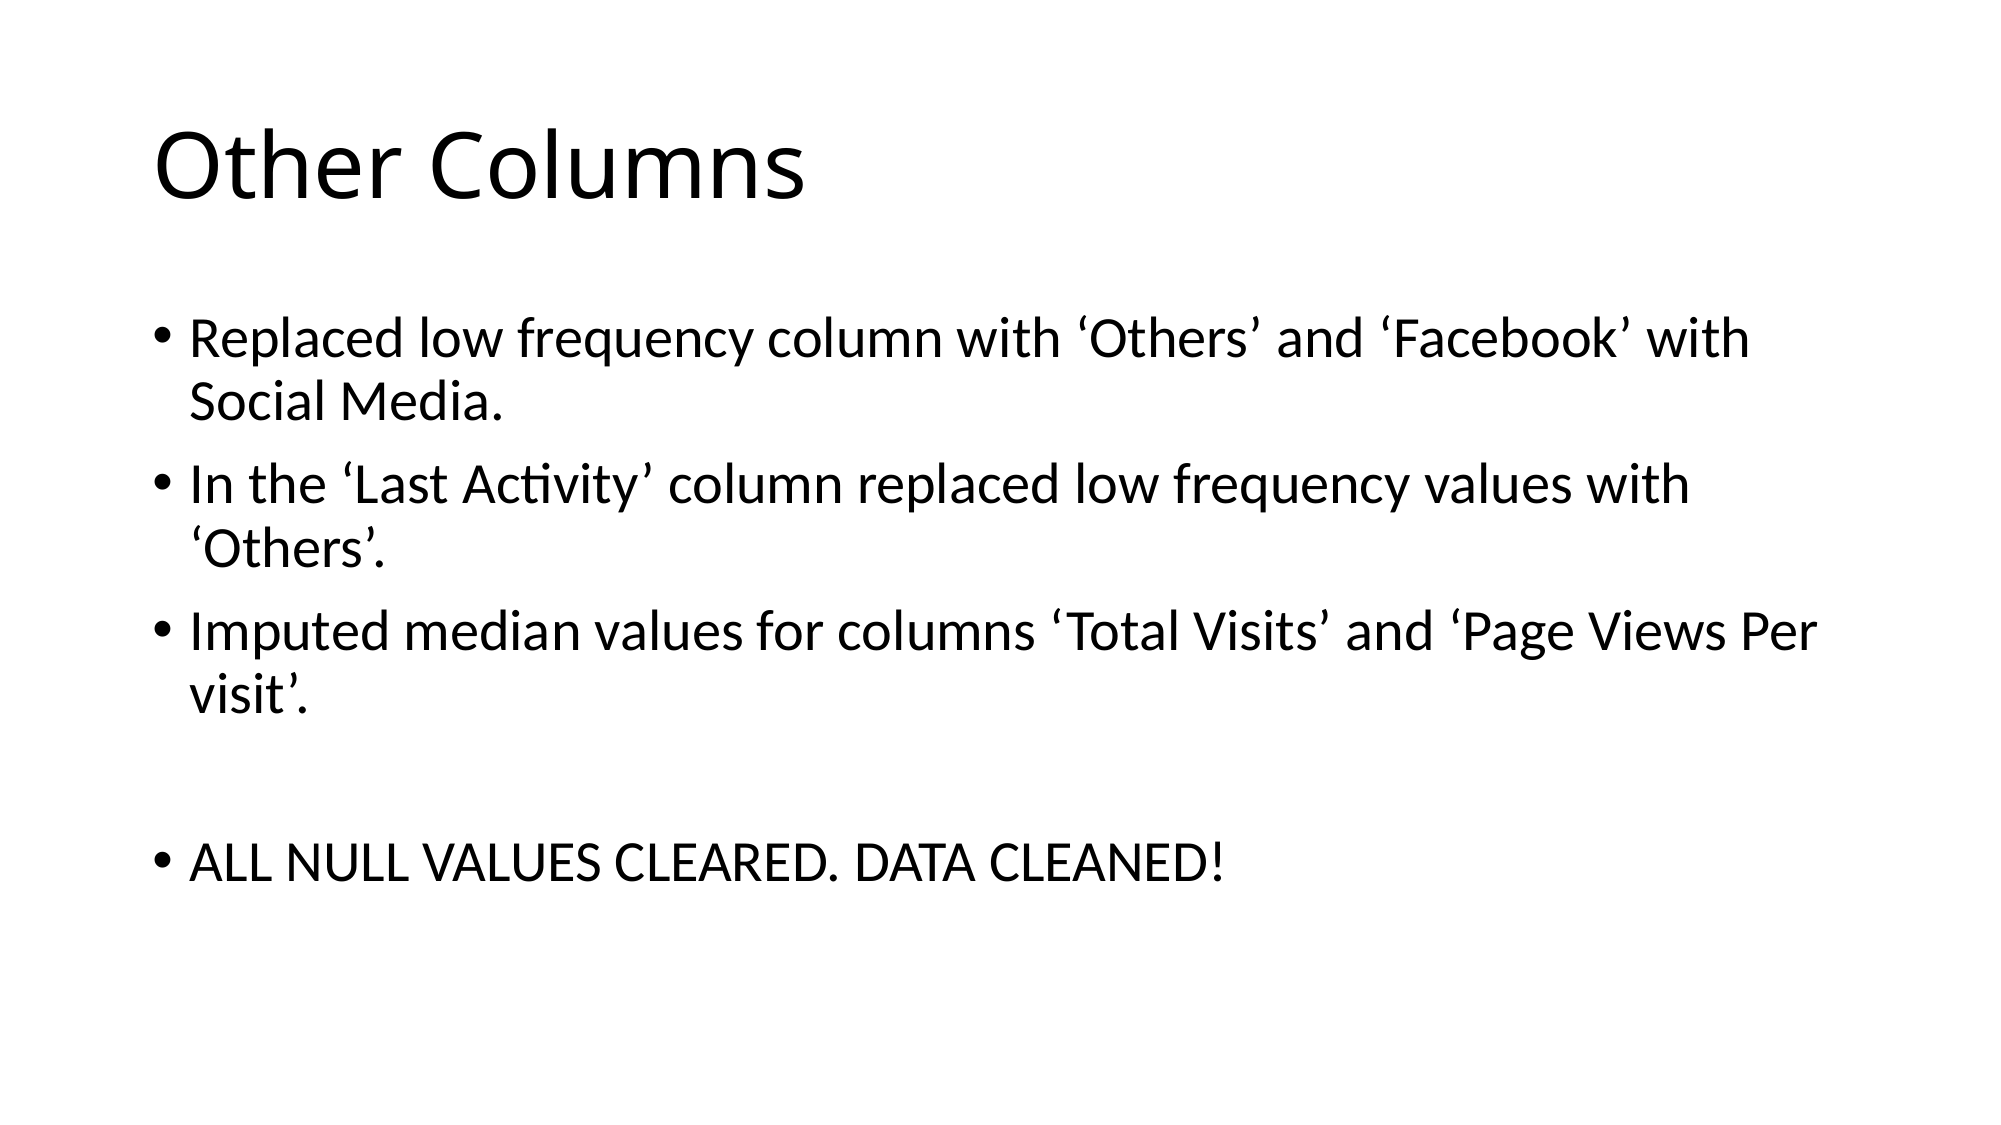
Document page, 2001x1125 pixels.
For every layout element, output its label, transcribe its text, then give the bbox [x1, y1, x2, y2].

title Other Columns [137, 59, 1863, 278]
list Replaced low frequency column with ‘Others’ and ‘Facebook’ with Social Media. In the ‘Last Activity’ column replaced low frequency values with ‘Others’. Imputed median values for columns ‘Total Visits’ and ‘Page Views Per visit’. ALL NULL VALUES CLEARED. DATA CLEANED! [137, 299, 1863, 1014]
